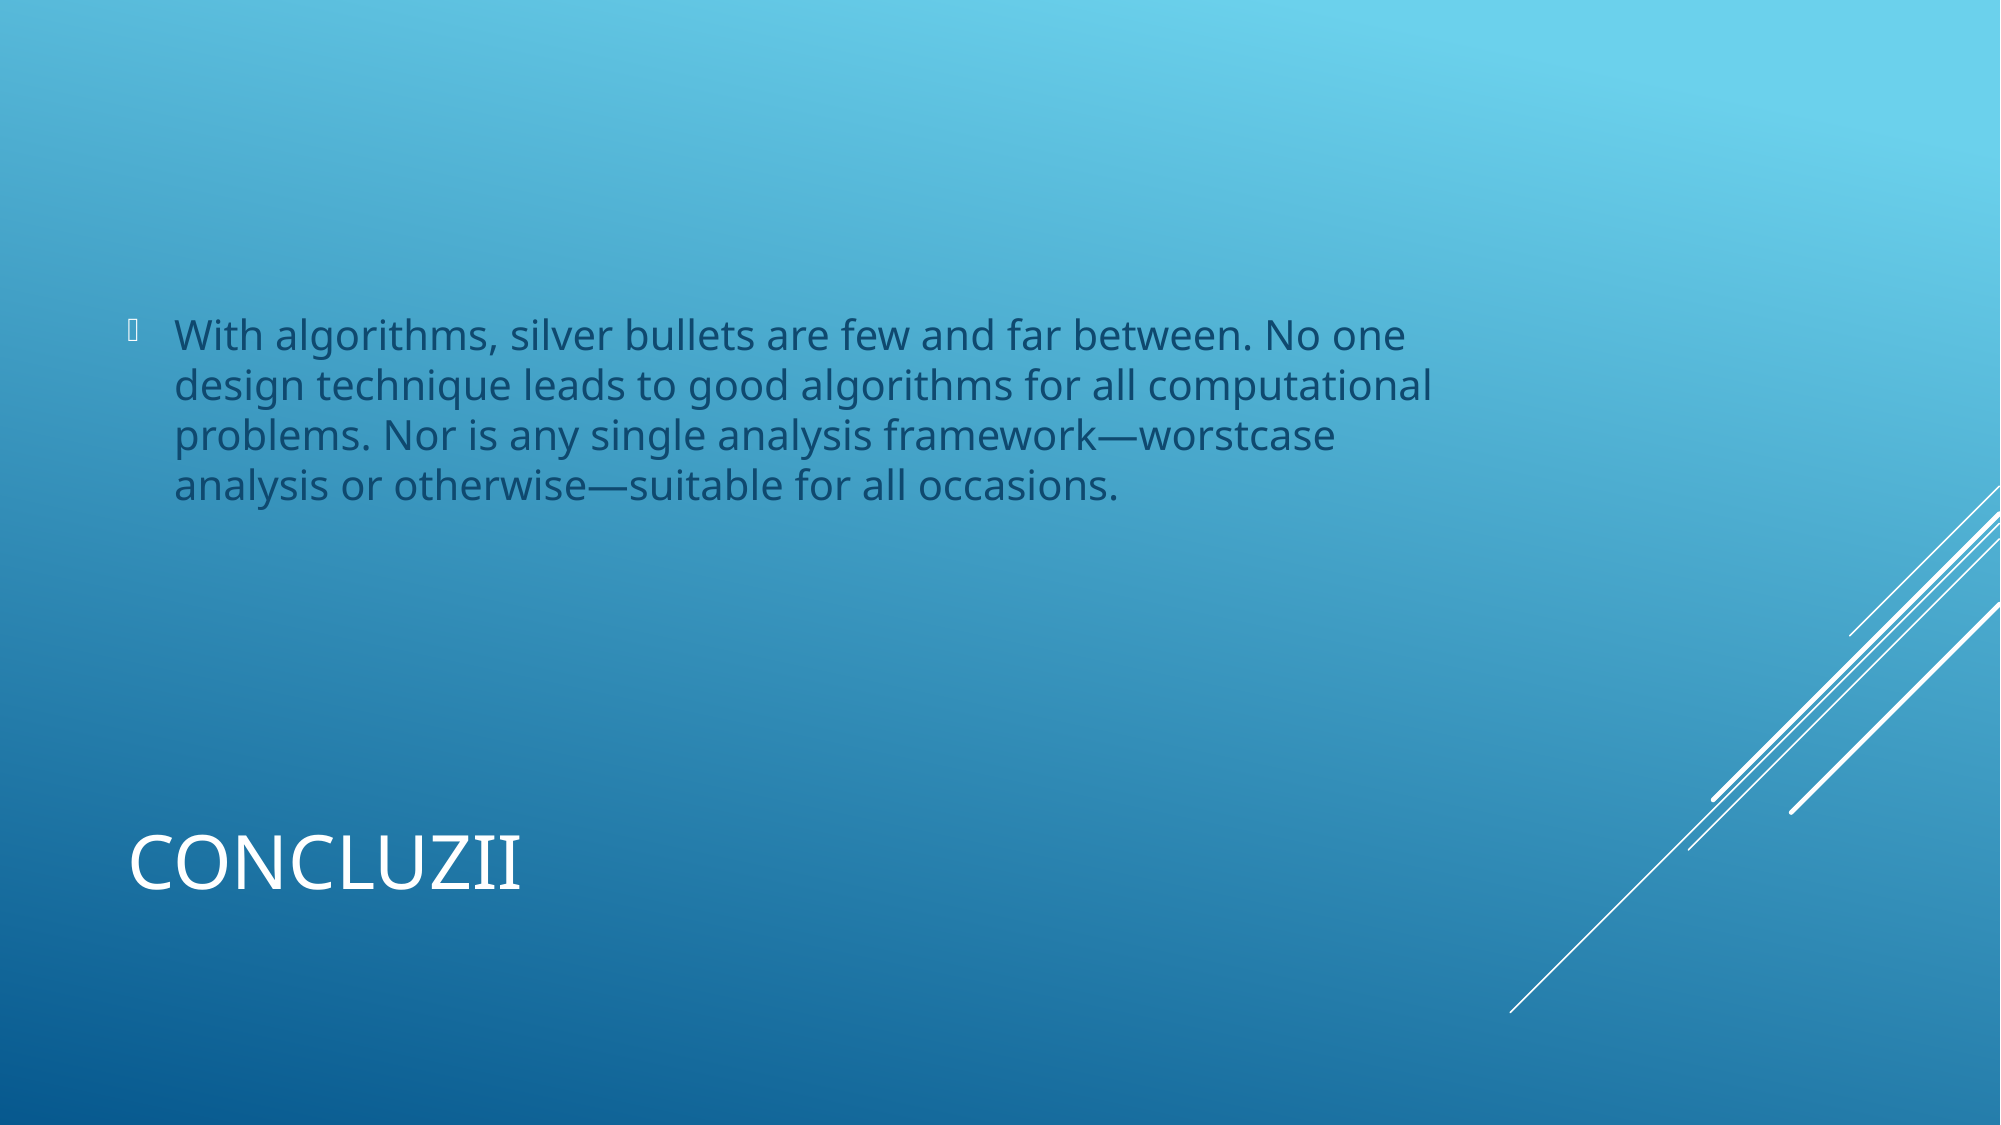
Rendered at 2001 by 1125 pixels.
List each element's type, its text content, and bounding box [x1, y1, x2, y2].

title cONCLUZII [112, 736, 1513, 984]
list With algorithms, silver bullets are few and far between. No one design technique leads to good algorithms for all computational problems. Nor is any single analysis framework—worstcase analysis or otherwise—suitable for all occasions. [112, 112, 1513, 706]
